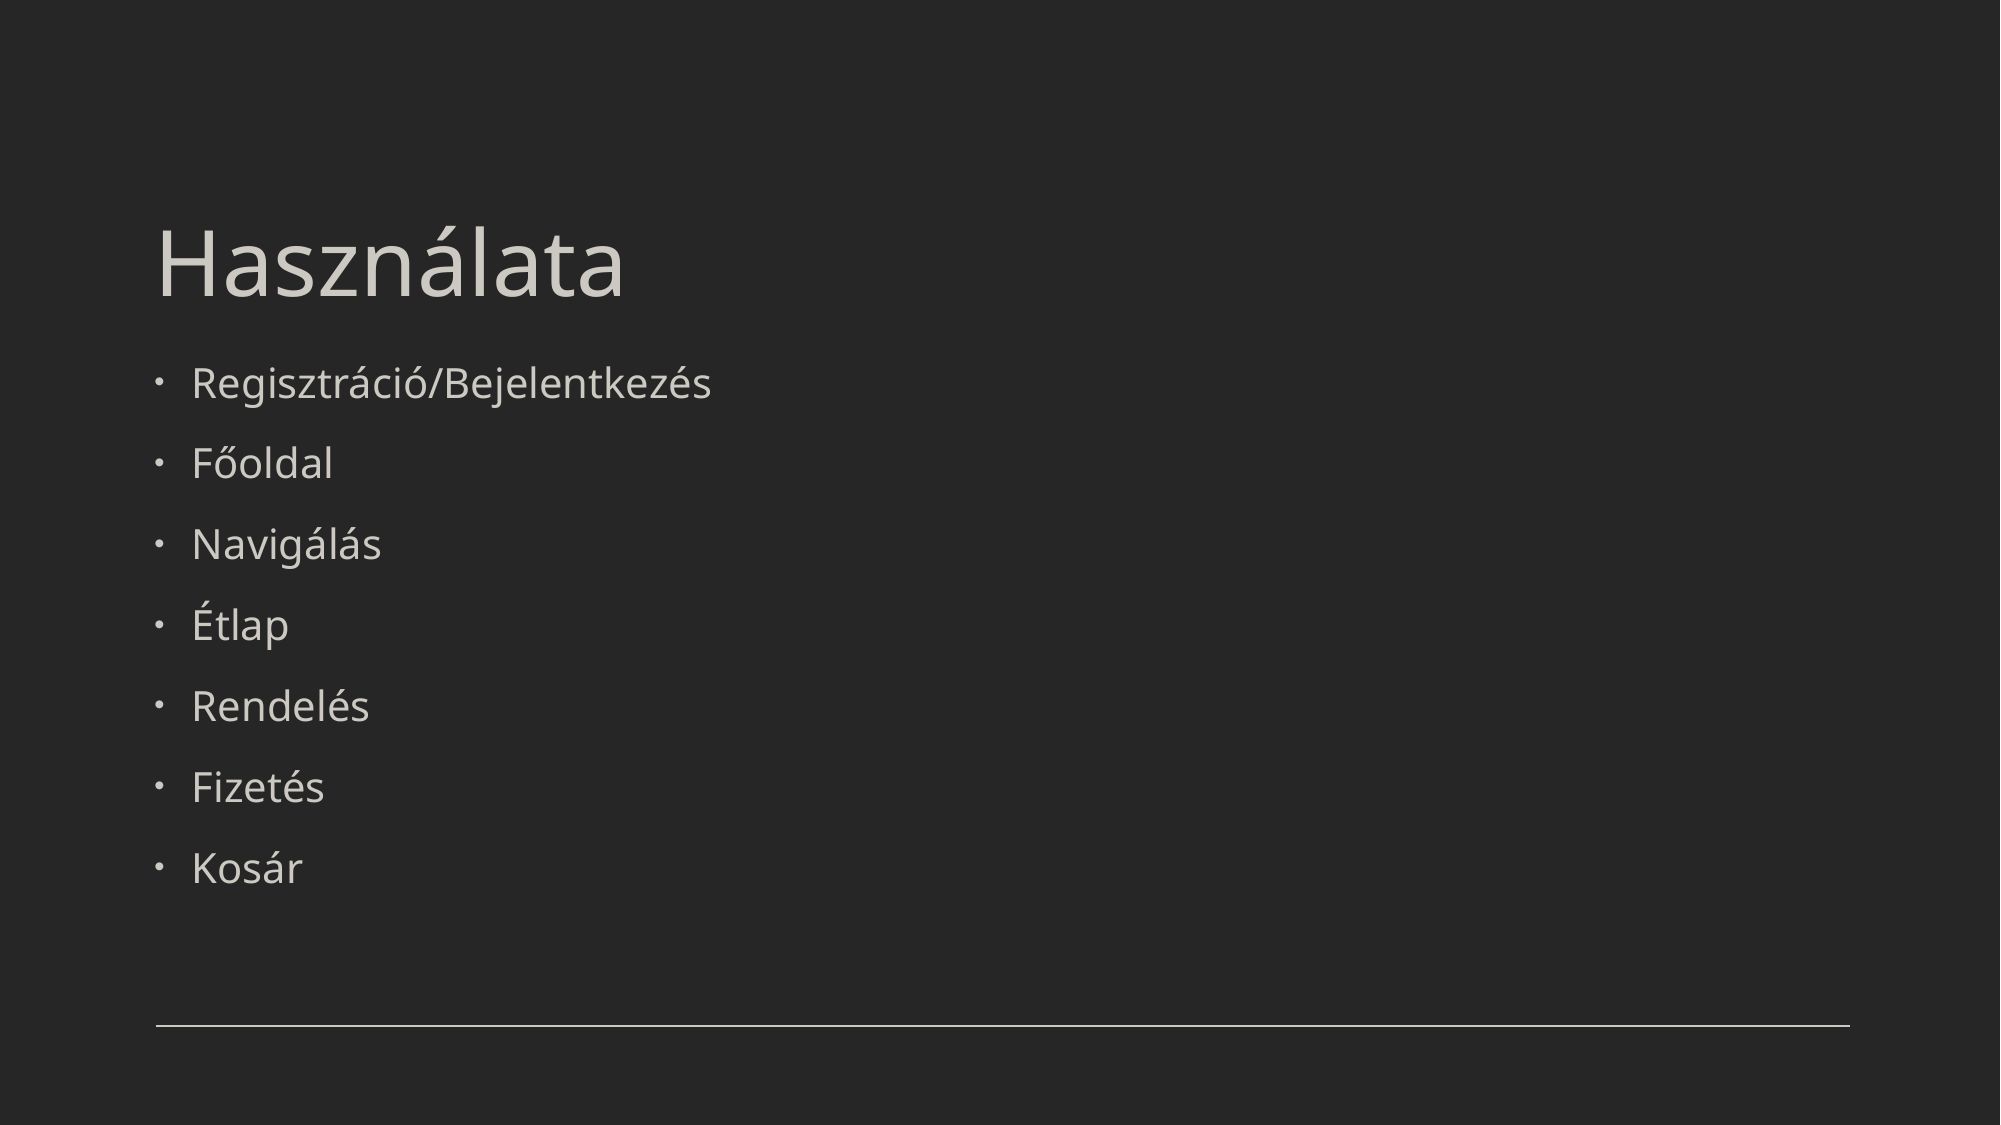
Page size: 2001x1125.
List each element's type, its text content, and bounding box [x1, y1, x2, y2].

list Regisztráció/Bejelentkezés Főoldal Navigálás Étlap Rendelés Fizetés Kosár [139, 338, 1850, 980]
title Használata [139, 143, 1850, 322]
